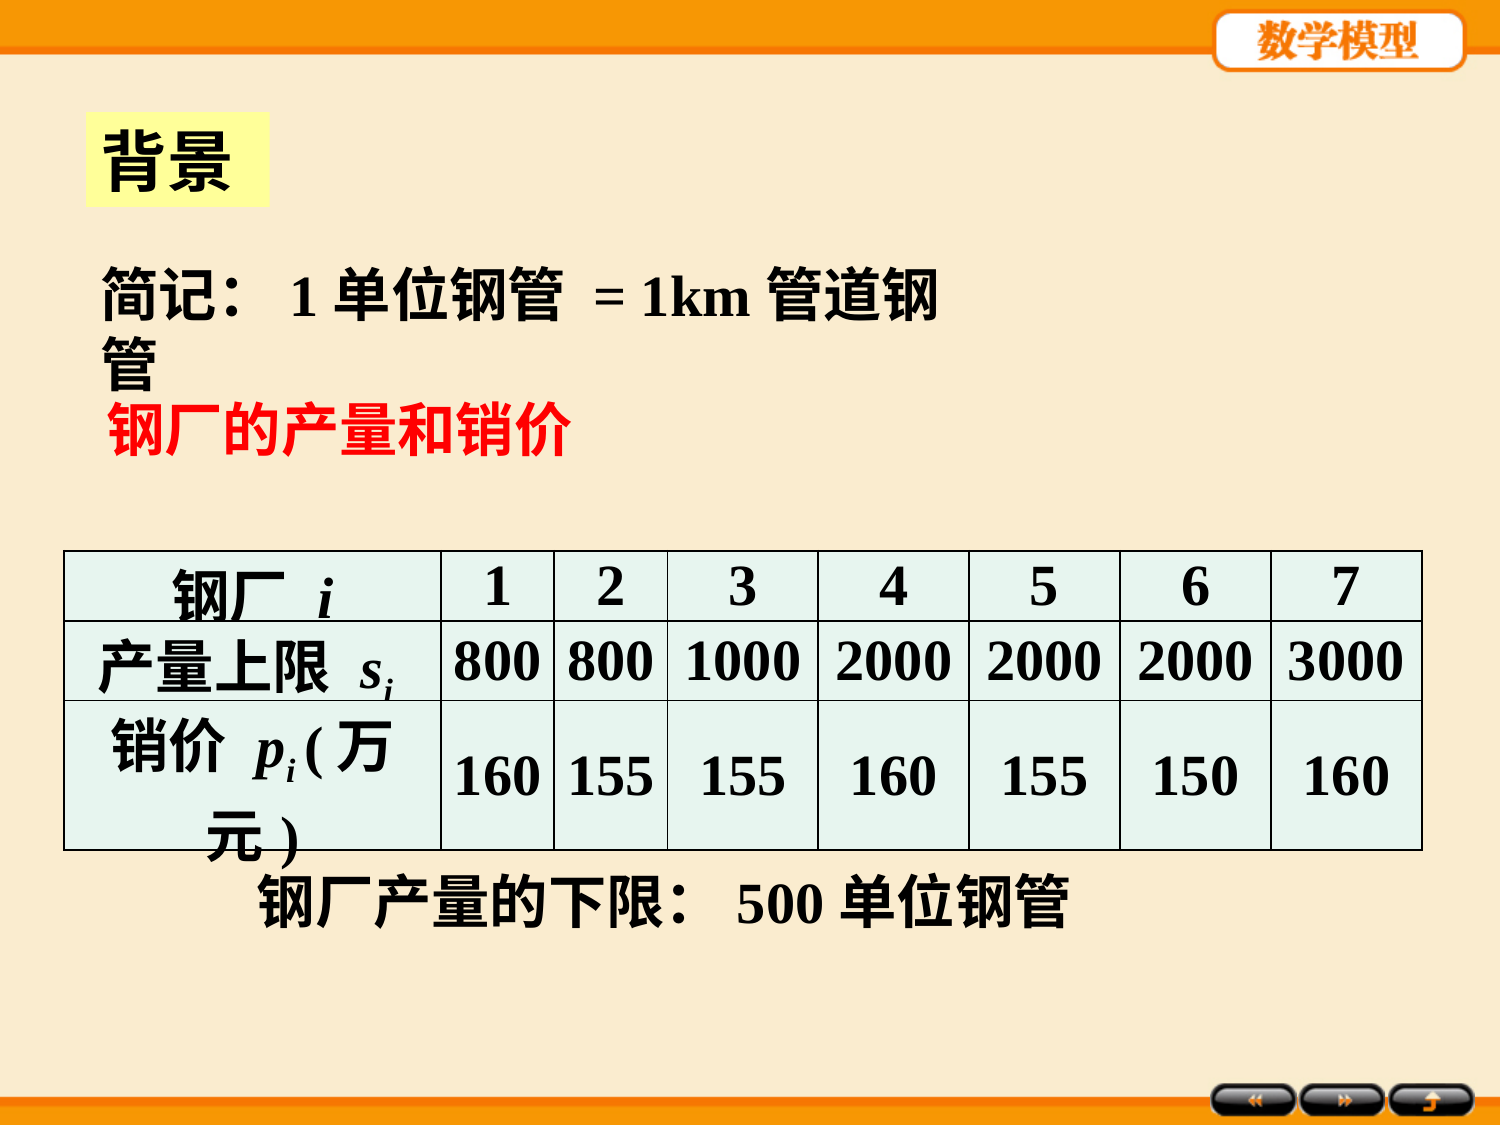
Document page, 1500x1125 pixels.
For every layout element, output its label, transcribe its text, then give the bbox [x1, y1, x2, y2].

text_box 简记：1单位钢管 = 1km管道钢管 [86, 250, 987, 406]
table_header 3 [668, 552, 817, 620]
table_cell 2000 [819, 622, 968, 700]
table_cell 1000 [668, 622, 817, 700]
table_cell 800 [442, 622, 553, 700]
table_cell 产量上限 si [65, 622, 440, 700]
table_cell 160 [1272, 701, 1421, 849]
table_cell 150 [1121, 701, 1270, 849]
table_cell 2000 [970, 622, 1119, 700]
table_cell 160 [819, 701, 968, 849]
table_cell 155 [970, 701, 1119, 849]
table_header 2 [555, 552, 667, 620]
table_cell 155 [555, 701, 667, 849]
table_header 1 [442, 552, 553, 620]
table_cell 销价 pi (万元) [65, 701, 440, 849]
text_box 钢厂产量的下限：500单位钢管 [242, 857, 1223, 943]
table_header 6 [1121, 552, 1270, 620]
table_header 钢厂 i [65, 552, 440, 620]
text_box 背景 [86, 112, 270, 207]
text_box 钢厂的产量和销价 [91, 385, 992, 471]
table_header 5 [970, 552, 1119, 620]
table_cell 2000 [1121, 622, 1270, 700]
table_header 4 [819, 552, 968, 620]
table_cell 155 [668, 701, 817, 849]
table_cell 3000 [1272, 622, 1421, 700]
table_cell 160 [442, 701, 553, 849]
table_cell 800 [555, 622, 667, 700]
table_header 7 [1272, 552, 1421, 620]
picture [0, 0, 1500, 1125]
